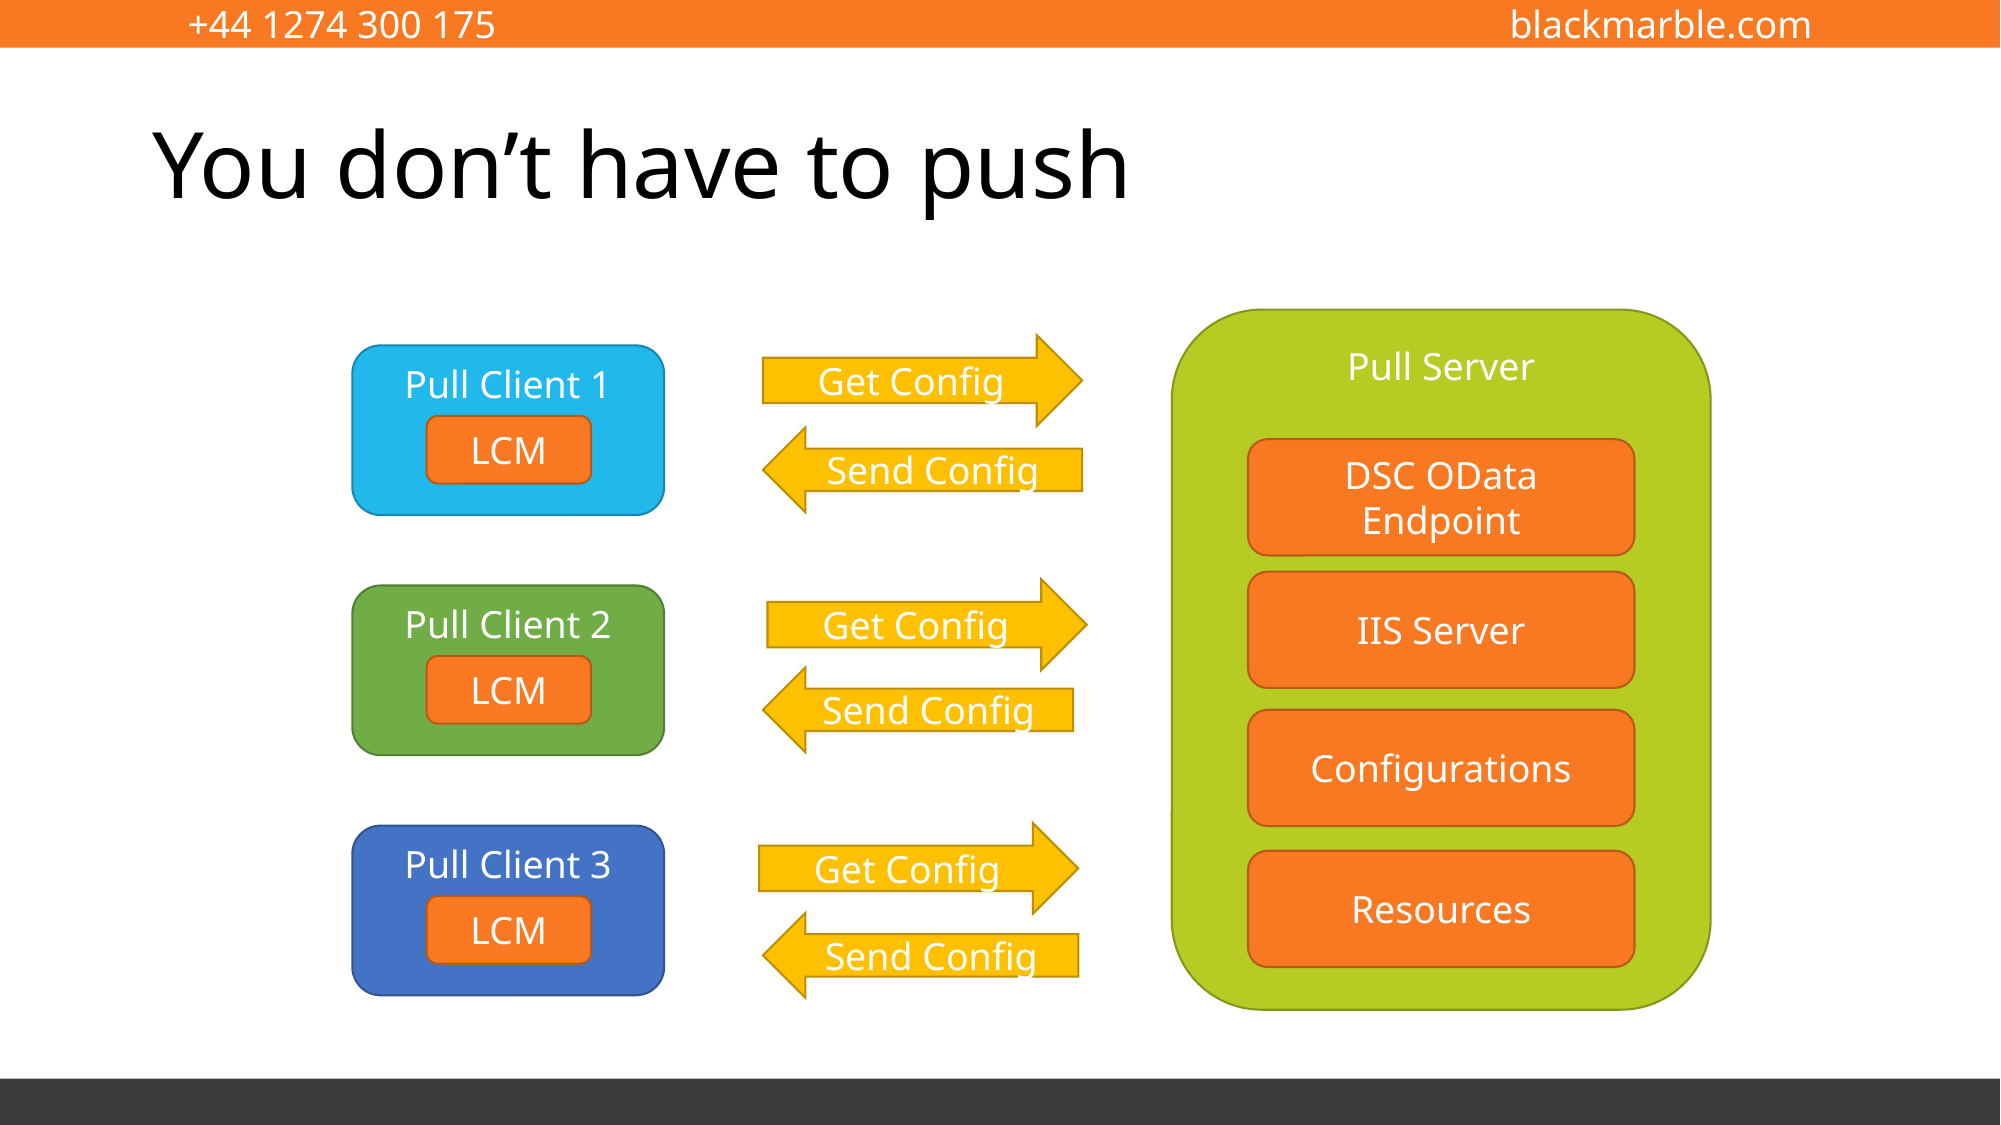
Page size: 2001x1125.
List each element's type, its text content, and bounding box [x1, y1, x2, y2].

text_box Pull Client 1 [351, 344, 666, 517]
text_box Get Config [766, 576, 1089, 673]
text_box Get Config [758, 820, 1080, 917]
text_box Get Config [761, 332, 1084, 429]
text_box Configurations [1246, 708, 1636, 828]
text_box Resources [1246, 849, 1636, 969]
text_box Send Config [761, 664, 1075, 755]
text_box Send Config [761, 424, 1084, 515]
title You don’t have to push [137, 59, 1863, 278]
text_box Send Config [761, 910, 1080, 1001]
text_box LCM [425, 414, 593, 485]
text_box Pull Client 3 [351, 824, 666, 997]
text_box LCM [425, 654, 593, 725]
text_box Pull Server [1170, 308, 1712, 1011]
text_box DSC OData Endpoint [1246, 438, 1636, 557]
text_box LCM [425, 895, 593, 965]
text_box Pull Client 2 [351, 584, 666, 757]
text_box IIS Server [1246, 570, 1636, 689]
